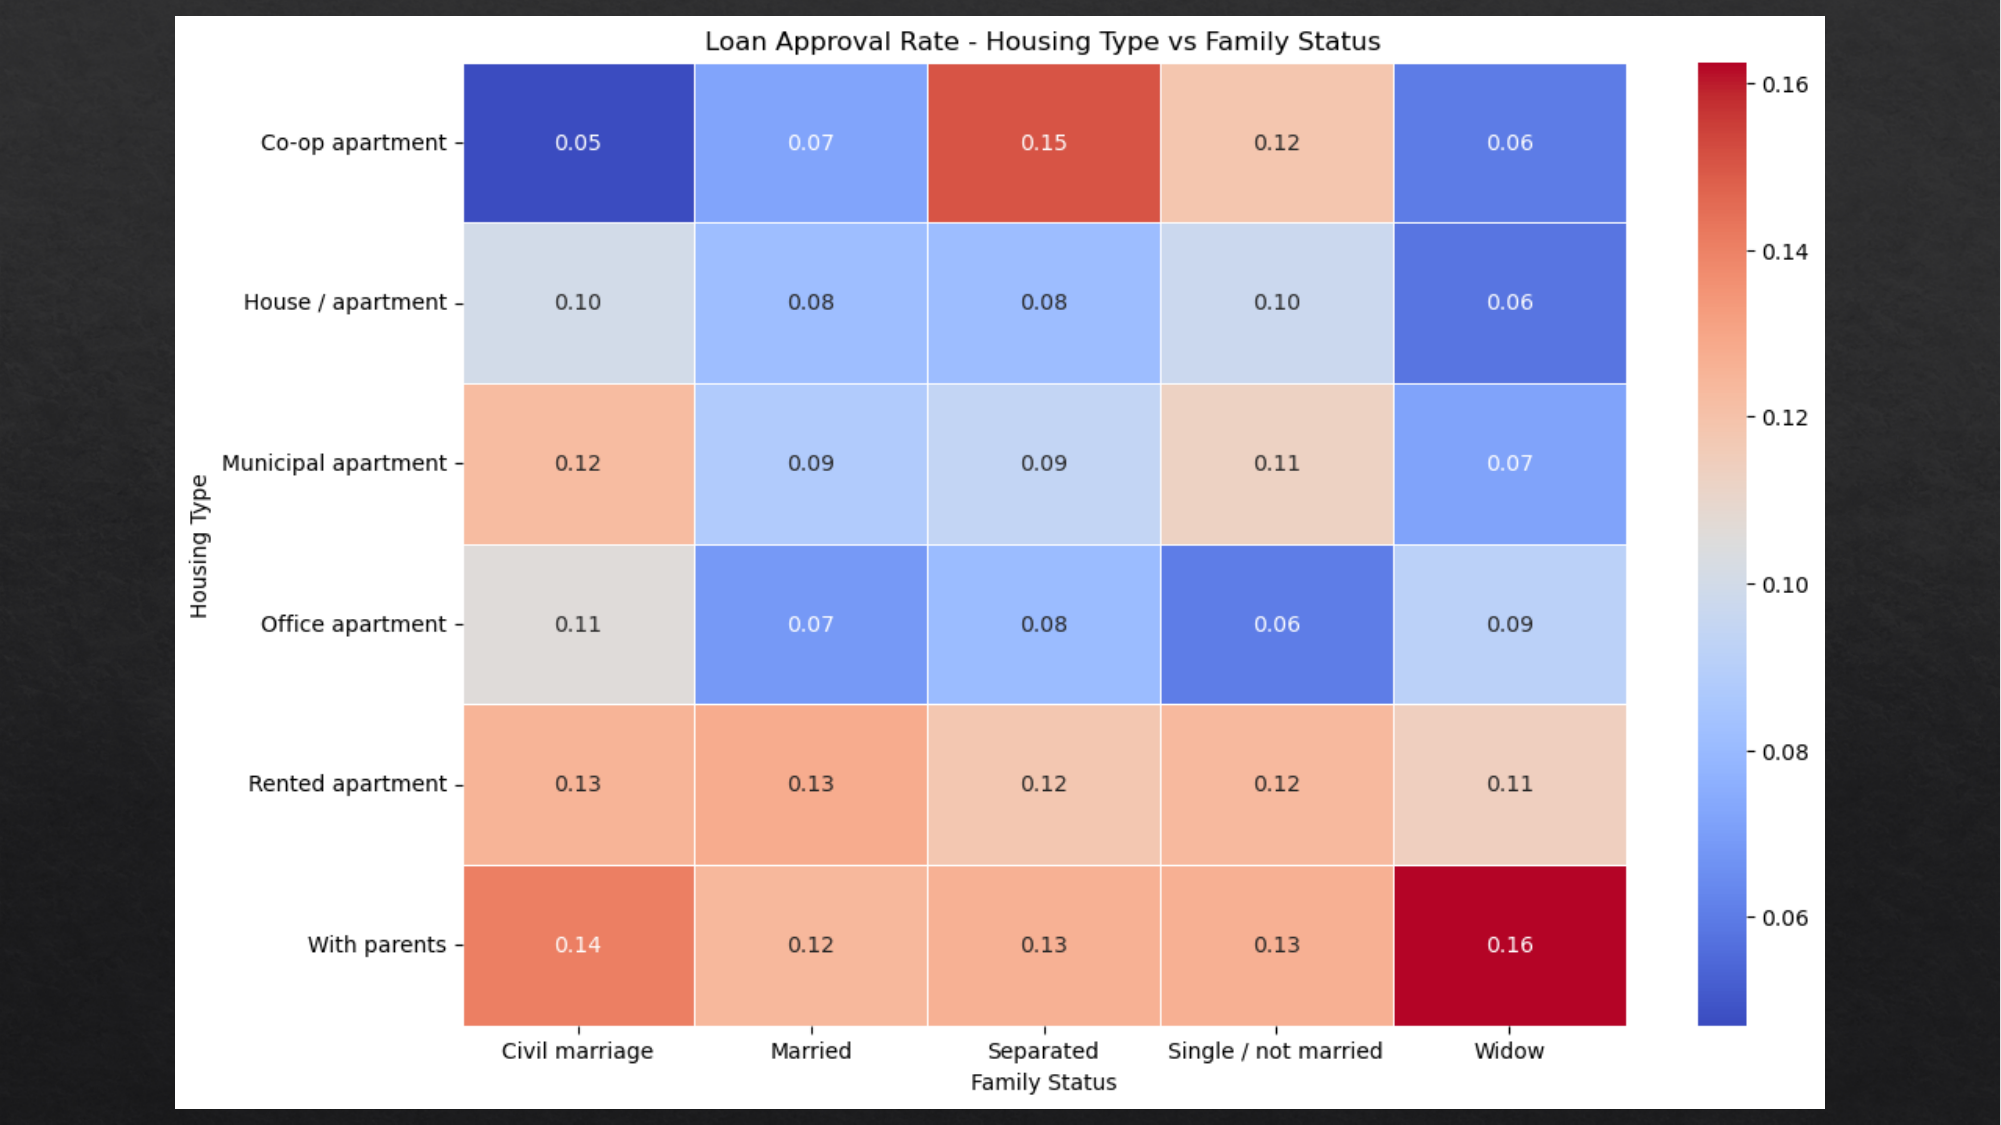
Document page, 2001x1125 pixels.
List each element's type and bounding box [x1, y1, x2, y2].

picture [175, 16, 1825, 1109]
